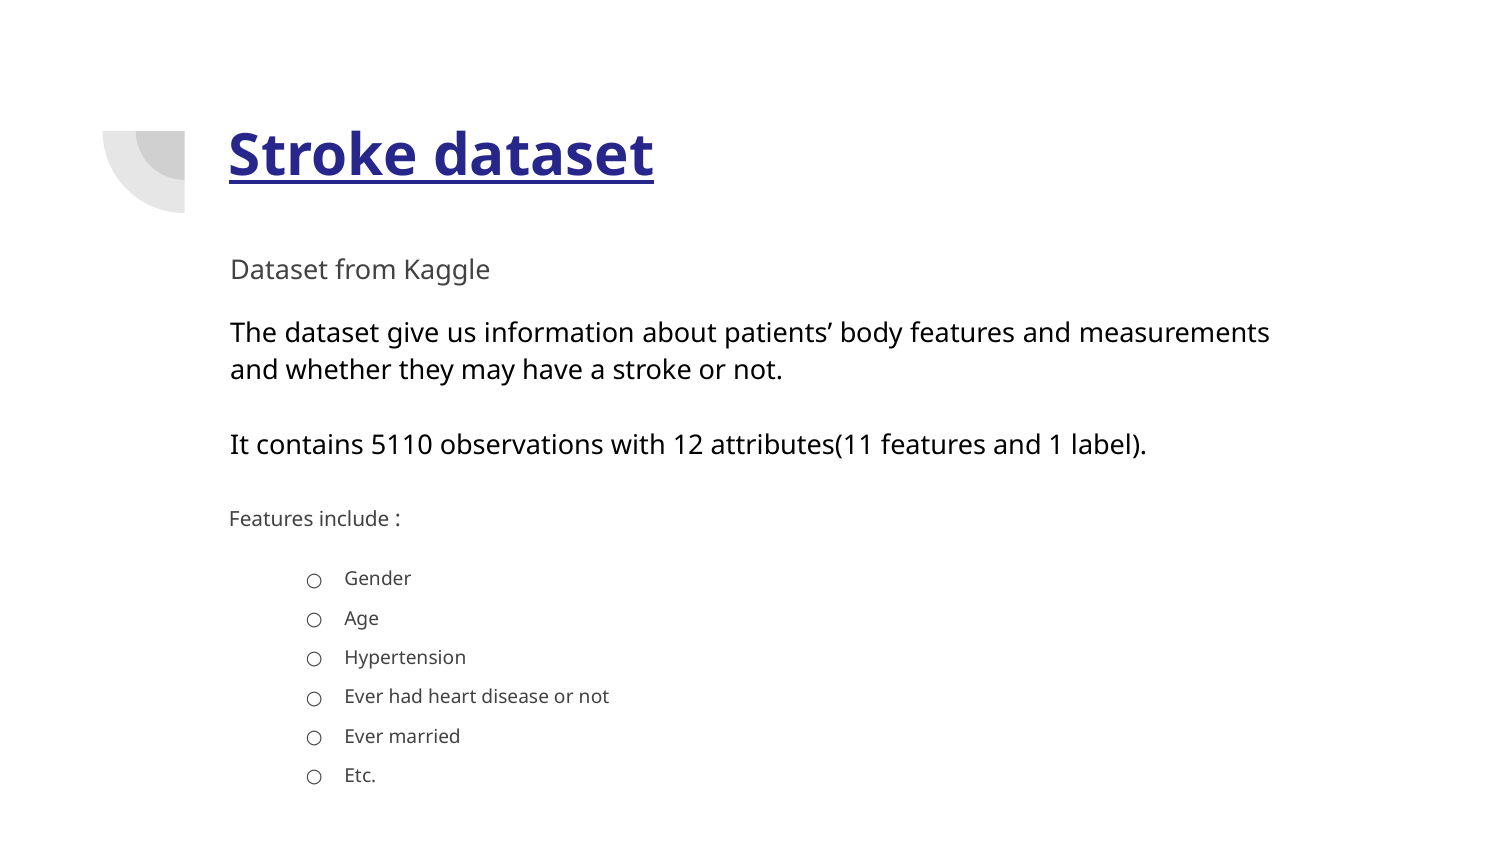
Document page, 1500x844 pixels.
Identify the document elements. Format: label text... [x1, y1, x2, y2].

list Features include : Gender Age Hypertension Ever had heart disease or not Ever married Etc. [213, 472, 1368, 805]
text_box Dataset from Kaggle The dataset give us information about patients’ body features and measurements and whether they may have a stroke or not. It contains 5110 observations with 12 attributes(11 features and 1 label). [215, 205, 1285, 510]
title Stroke dataset [213, 98, 1368, 263]
